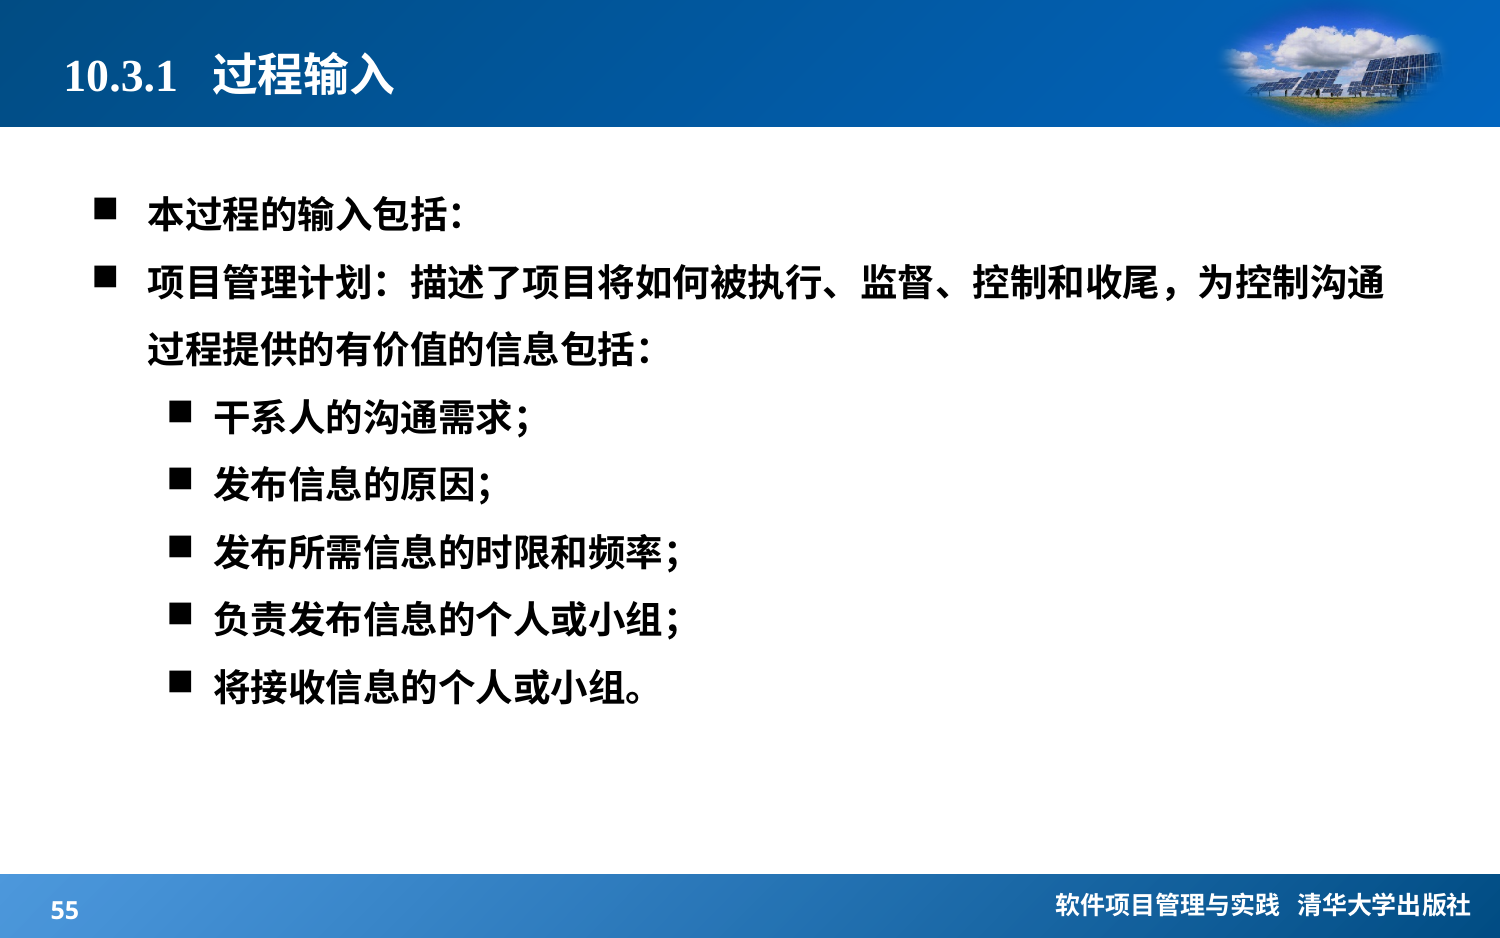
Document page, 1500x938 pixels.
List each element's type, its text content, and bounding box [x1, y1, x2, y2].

text_box 本过程的输入包括： 项目管理计划：描述了项目将如何被执行、监督、控制和收尾，为控制沟通过程提供的有价值的信息包括： 干系人的沟通需求； 发布信息的原因； 发布所需信息的时限和频率； 负责发布信息的个人或小组； 将接收信息的个人或小组。 [76, 161, 1424, 748]
picture [1233, 6, 1433, 113]
title 10.3.1 过程输入 [48, 19, 1140, 127]
